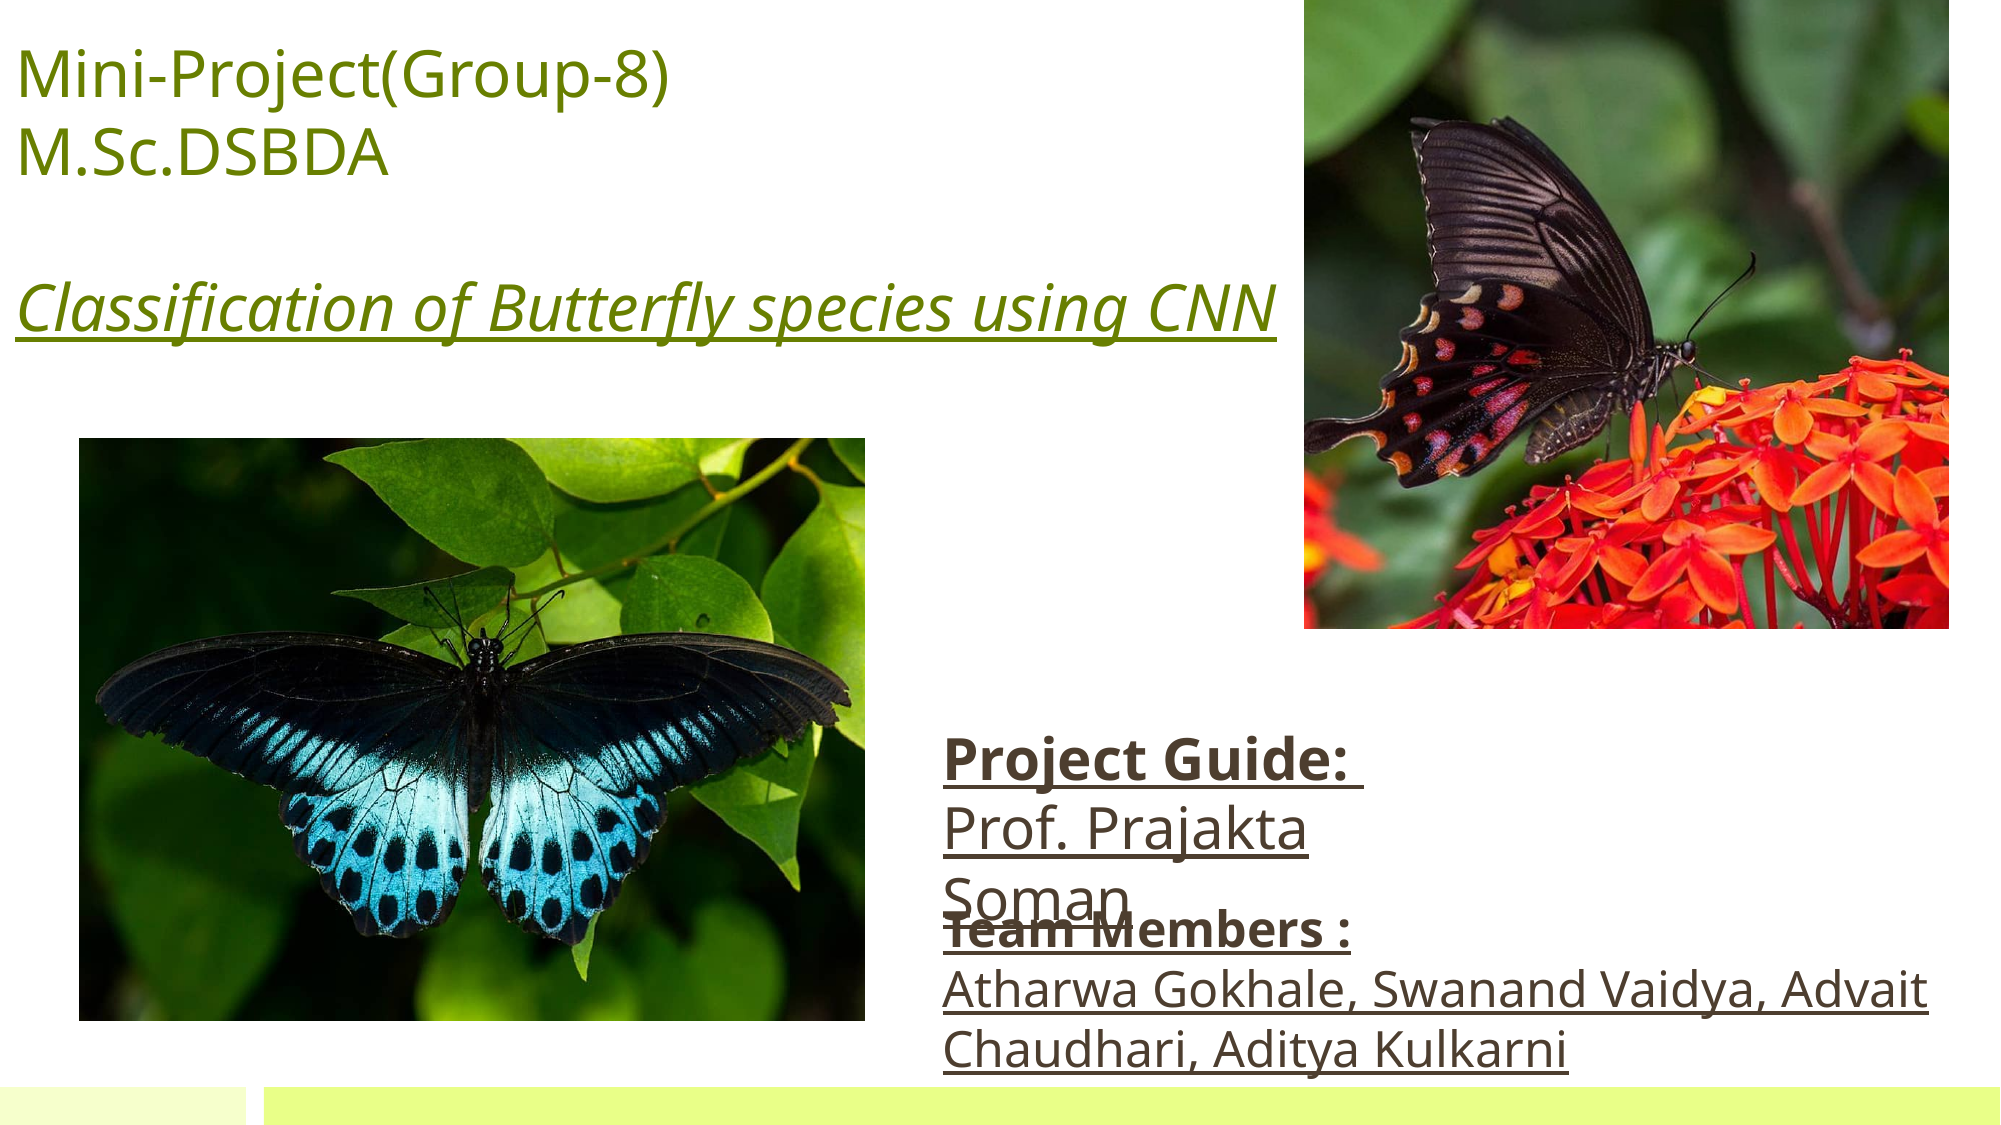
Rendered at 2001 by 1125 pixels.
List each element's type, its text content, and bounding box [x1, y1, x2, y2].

picture [1304, 0, 1949, 629]
title Mini-Project(Group-8) M.Sc.DSBDA Classification of Butterfly species using CNN [0, 0, 1304, 353]
text_box Team Members : Atharwa Gokhale, Swanand Vaidya, Advait Chaudhari, Aditya Kulkarni [927, 889, 2000, 1085]
picture [79, 438, 865, 1021]
text_box Project Guide: Prof. Prajakta Soman [927, 714, 1499, 940]
